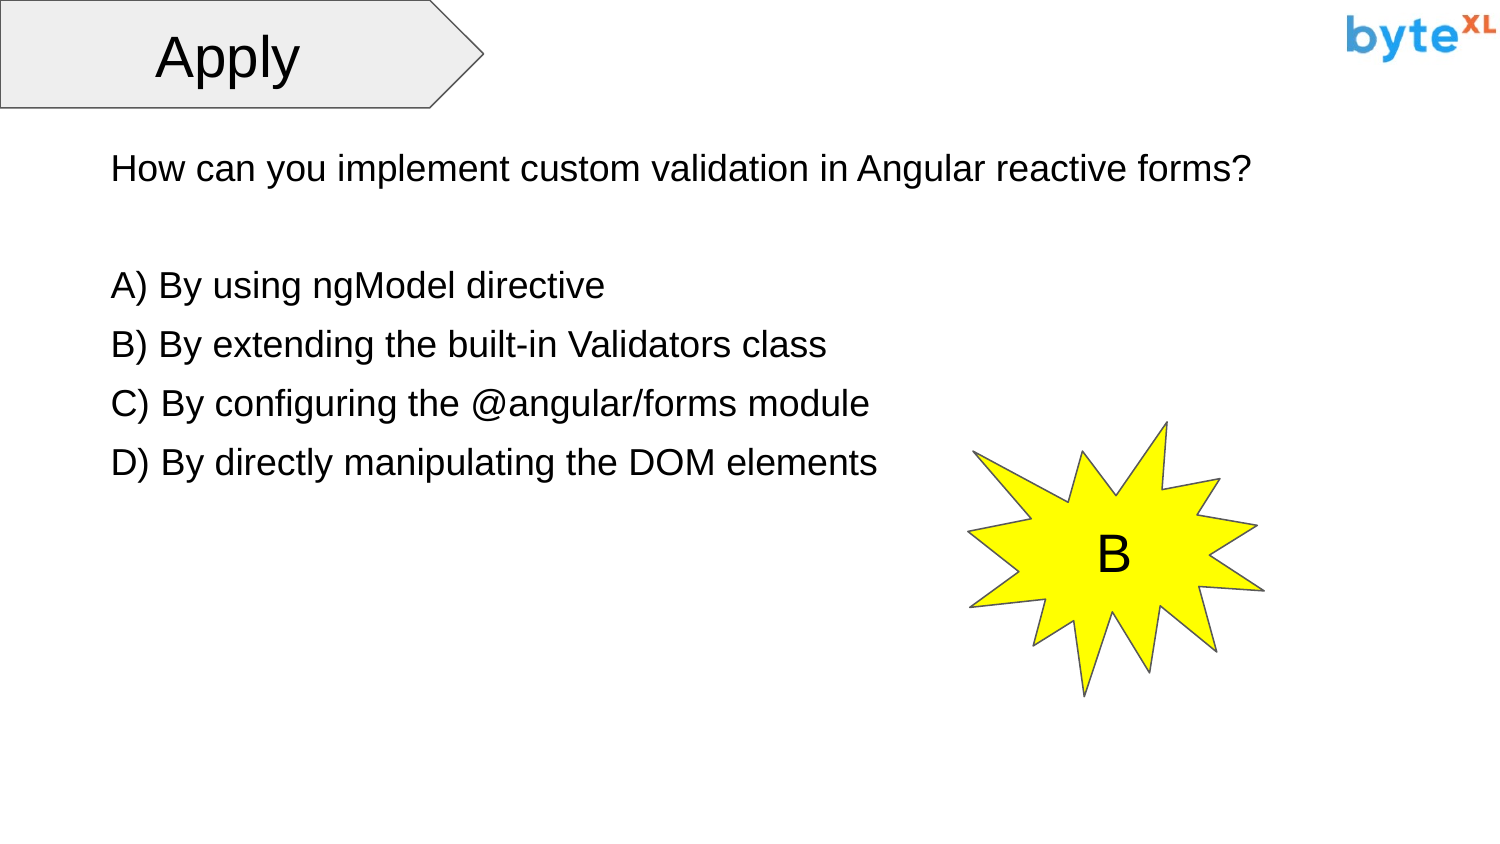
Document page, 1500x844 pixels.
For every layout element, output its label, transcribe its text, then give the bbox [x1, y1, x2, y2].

text_box Apply [0, 0, 484, 108]
picture [1332, 0, 1500, 65]
list How can you implement custom validation in Angular reactive forms? A) By using ngModel directive B) By extending the built-in Validators class C) By configuring the @angular/forms module D) By directly manipulating the DOM elements [99, 141, 1350, 722]
text_box B [967, 421, 1265, 697]
